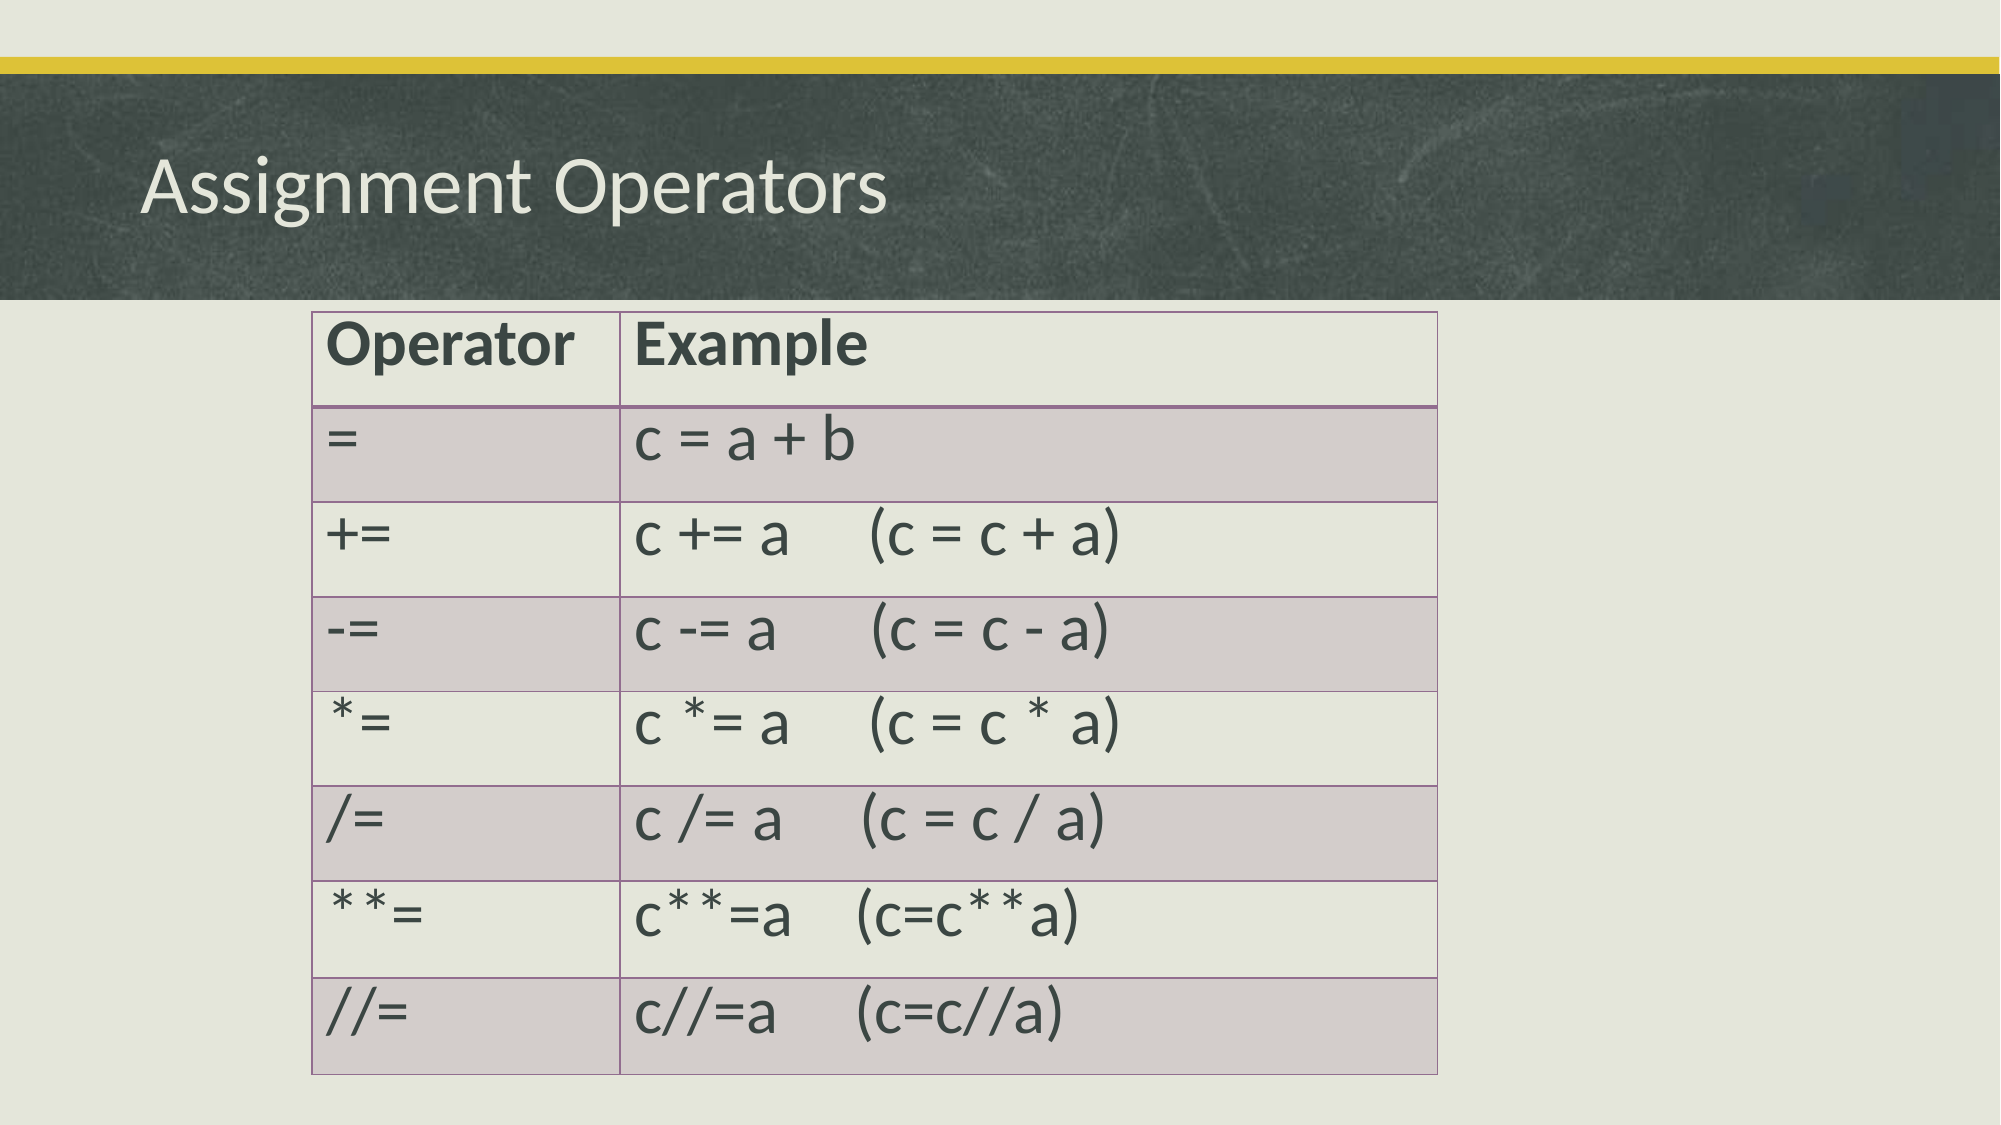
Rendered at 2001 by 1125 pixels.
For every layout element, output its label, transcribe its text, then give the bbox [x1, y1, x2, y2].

table_cell **= [313, 882, 619, 977]
table_cell c /= a (c = c / a) [621, 787, 1437, 880]
table_cell c//=a (c=c//a) [621, 979, 1437, 1074]
table_header Example [621, 313, 1437, 405]
table_cell c**=a (c=c**a) [621, 882, 1437, 977]
table_header Operator [313, 313, 619, 405]
picture [0, 74, 2000, 300]
table_cell c -= a (c = c - a) [621, 598, 1437, 691]
table_cell c *= a (c = c * a) [621, 692, 1437, 785]
title Assignment Operators [137, 128, 894, 319]
table_cell += [313, 503, 619, 596]
table_cell //= [313, 979, 619, 1074]
table_cell /= [313, 787, 619, 880]
table_cell = [313, 409, 619, 501]
table_cell *= [313, 692, 619, 785]
table_cell c = a + b [621, 409, 1437, 501]
table_cell c += a (c = c + a) [621, 503, 1437, 596]
table_cell -= [313, 598, 619, 691]
